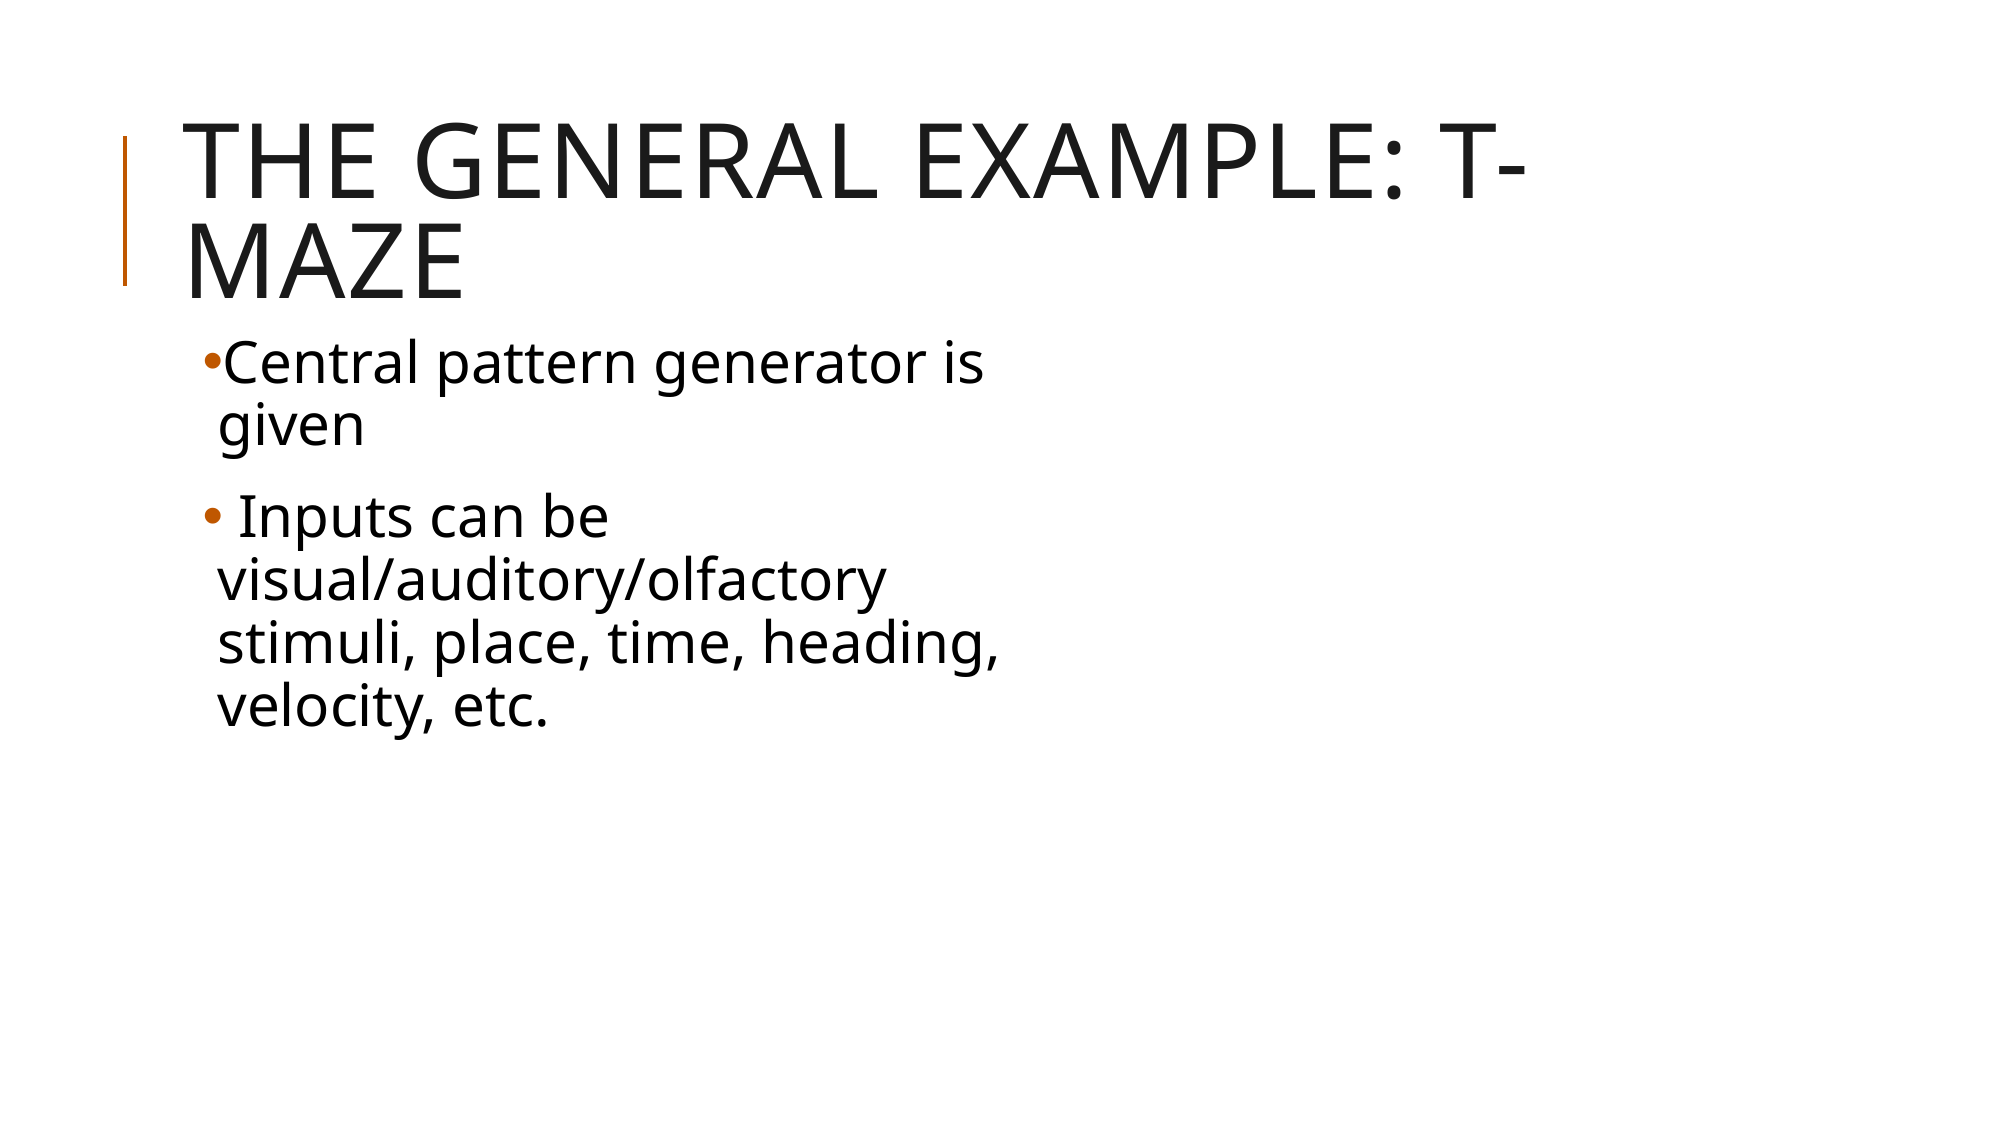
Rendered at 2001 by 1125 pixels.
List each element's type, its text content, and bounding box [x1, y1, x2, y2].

list Central pattern generator is given Inputs can be visual/auditory/olfactory stimuli, place, time, heading, velocity, etc. [194, 325, 1065, 1070]
title The General example: T-Maze [168, 96, 1763, 342]
